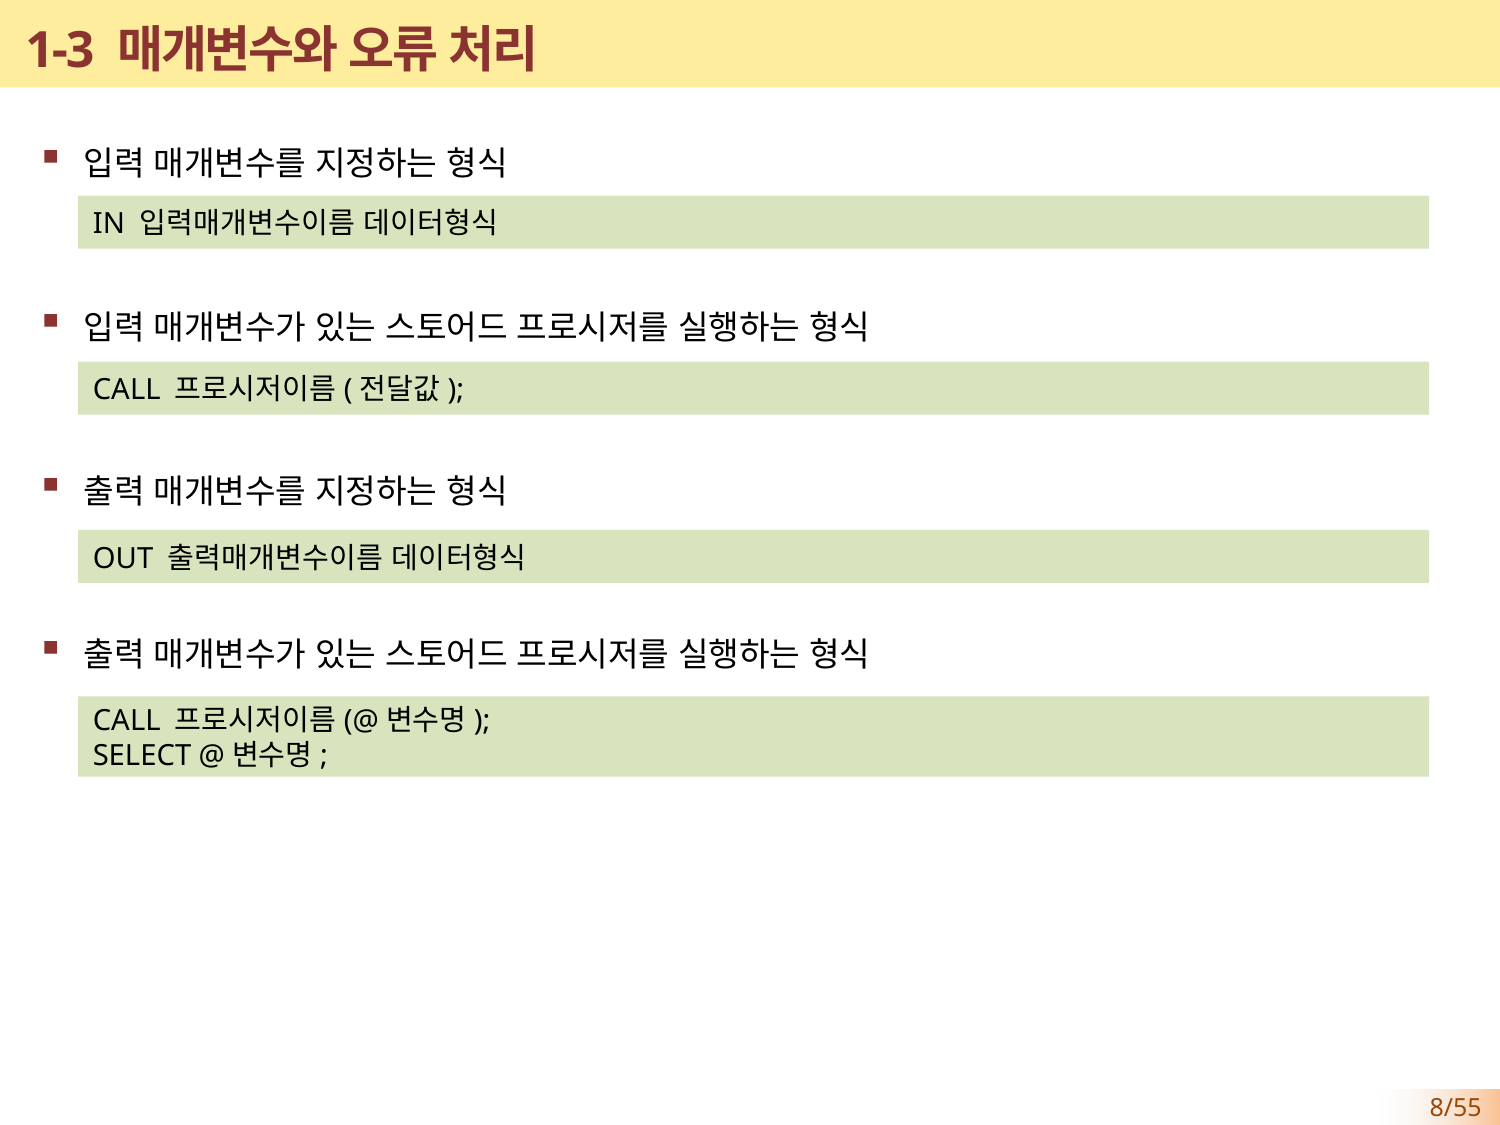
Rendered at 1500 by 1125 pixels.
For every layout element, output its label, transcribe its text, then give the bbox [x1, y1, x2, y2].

text_box IN 입력매개변수이름 데이터형식 [76, 193, 1431, 251]
text_box CALL 프로시저이름(전달값); [76, 360, 1431, 417]
text_box OUT 출력매개변수이름 데이터형식 [76, 528, 1431, 585]
text_box CALL 프로시저이름(@변수명); SELECT @변수명; [76, 694, 1431, 779]
title 1-3 매개변수와 오류 처리 [10, 8, 1260, 87]
list 입력 매개변수를 지정하는 형식 입력 매개변수가 있는 스토어드 프로시저를 실행하는 형식 출력 매개변수를 지정하는 형식 출력 매개변수가 있는 스토어드 프로시저를 실행하는 형식 [10, 126, 1481, 1057]
